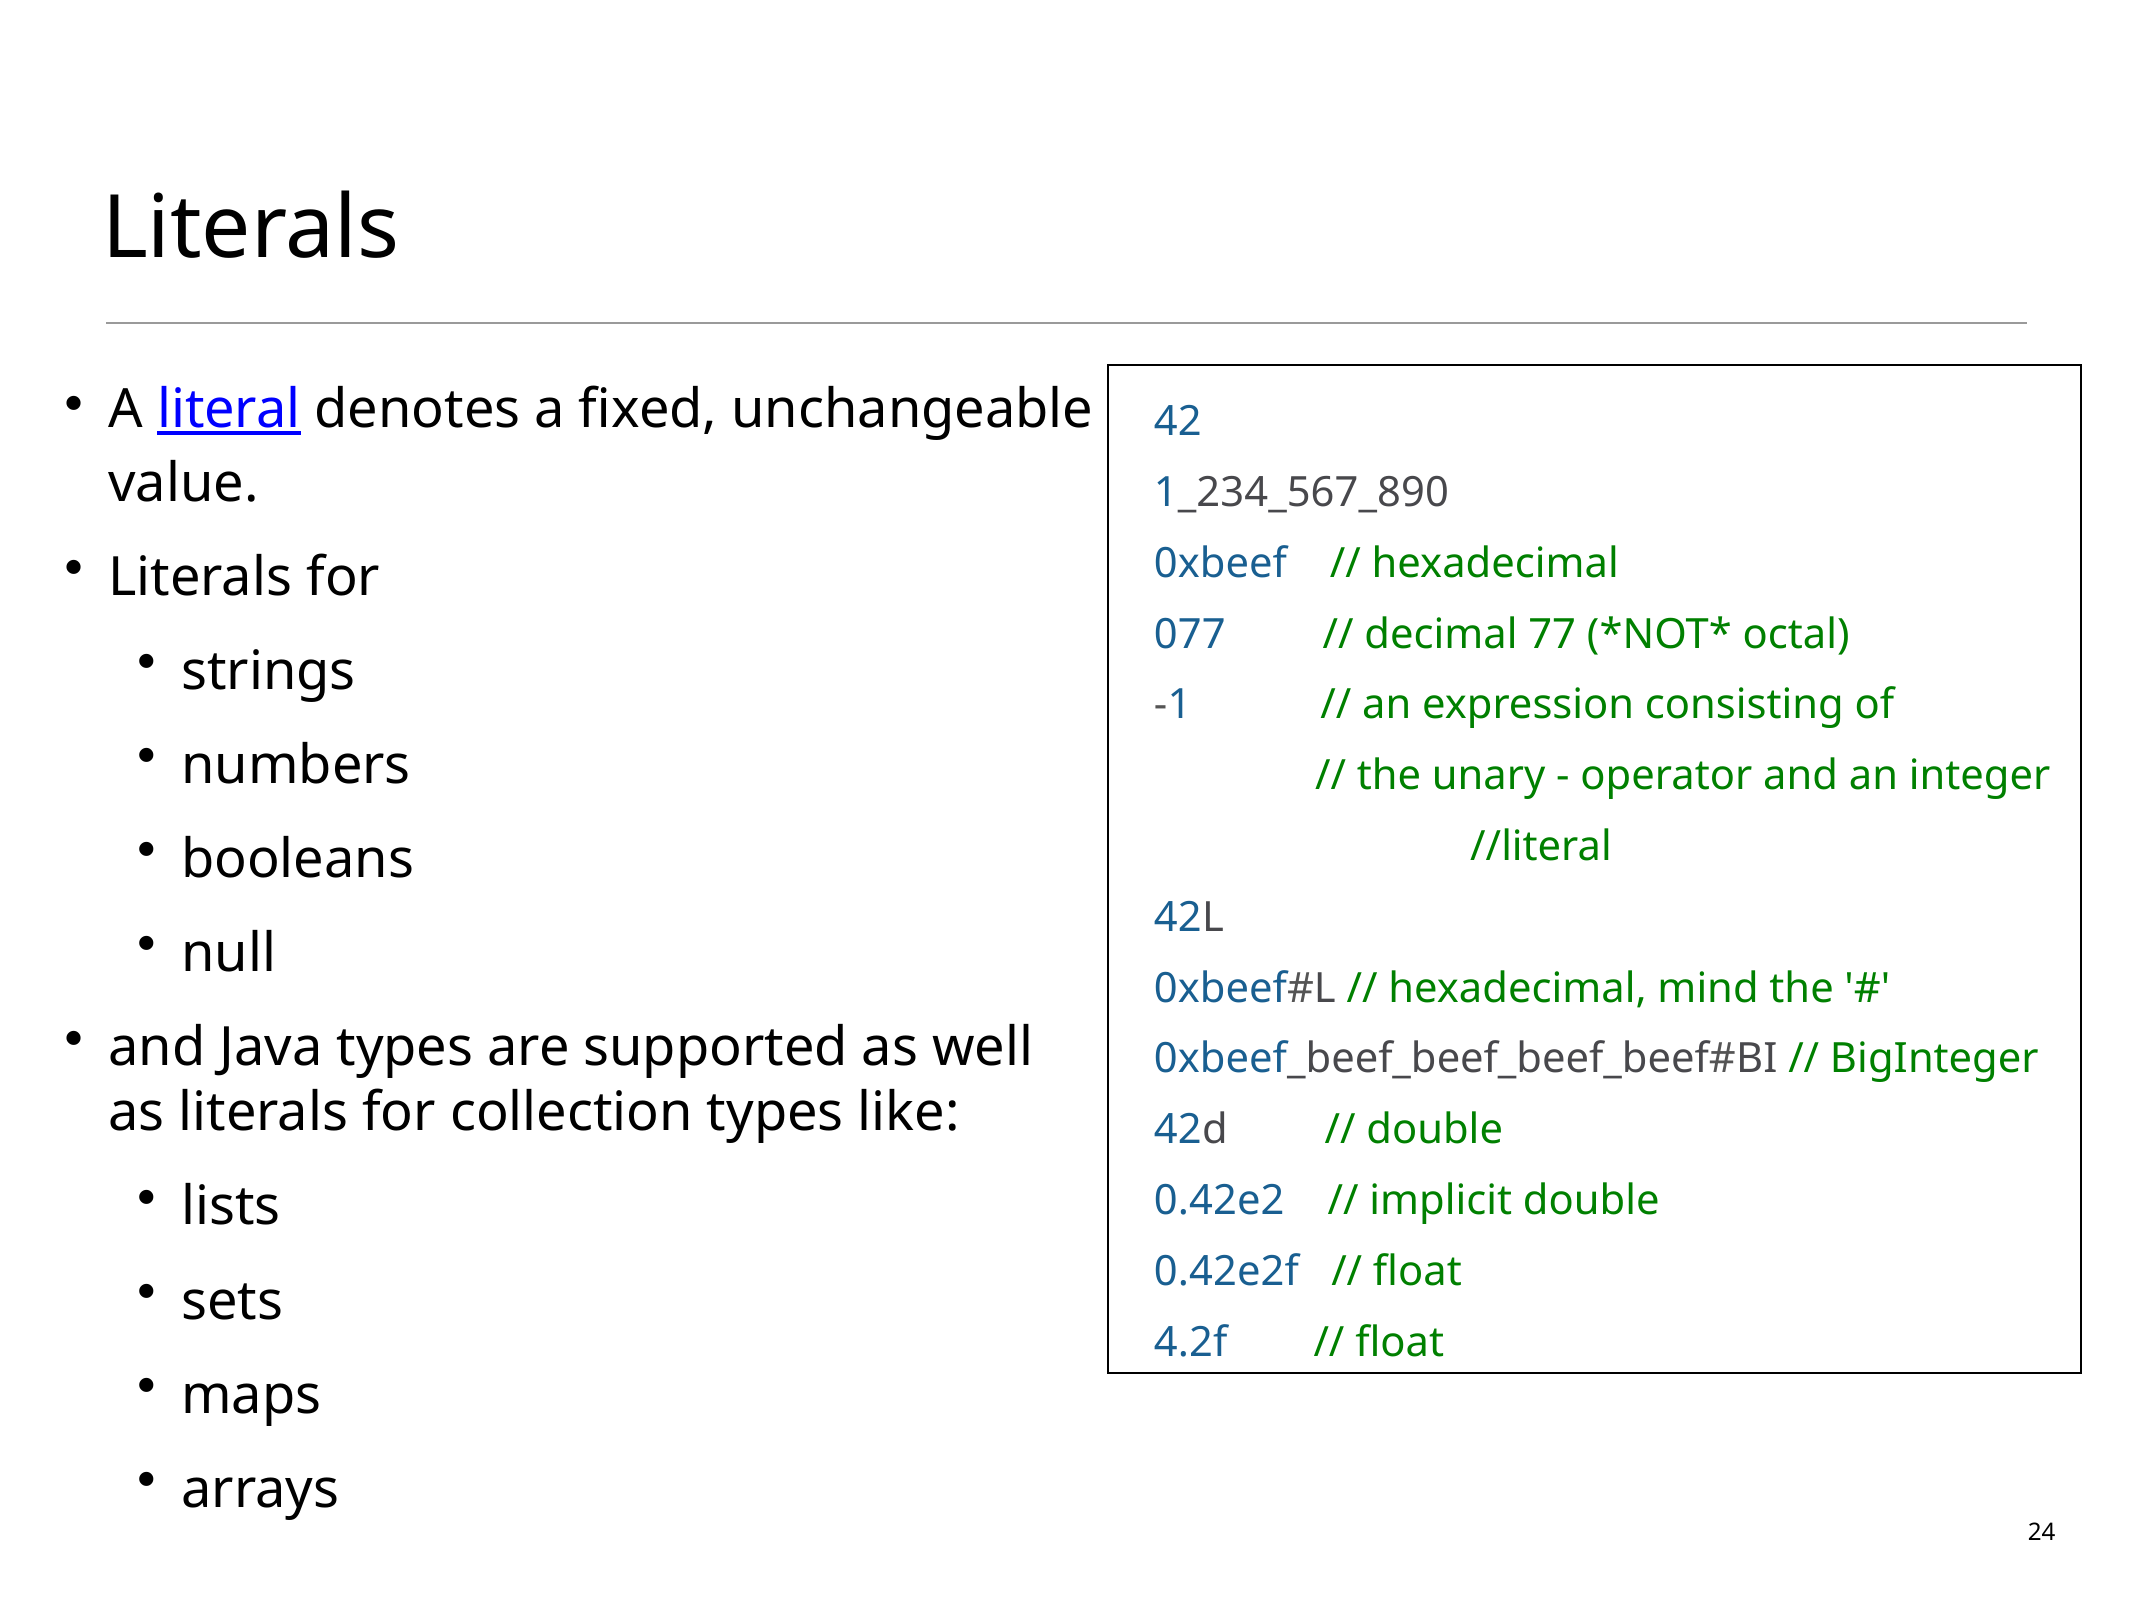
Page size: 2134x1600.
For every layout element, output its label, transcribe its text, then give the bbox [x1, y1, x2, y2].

slide_number 24 [2011, 1507, 2065, 1559]
text_box 42 1_234_567_890 0xbeef // hexadecimal 077 // decimal 77 (*NOT* octal) -1 // an expression consisting of // the unary - operator and an integer //literal 42L 0xbeef#L // hexadecimal, mind the '#' 0xbeef_beef_beef_beef_beef#BI // BigInteger 42d // double 0.42e2 // implicit double 0.42e2f // float 4.2f // float [1108, 364, 2082, 1373]
list A literal denotes a fixed, unchangeable value. Literals for strings numbers booleans null and Java types are supported as well as literals for collection types like: lists sets maps arrays [55, 364, 1109, 1549]
title Literals [93, 53, 2041, 284]
